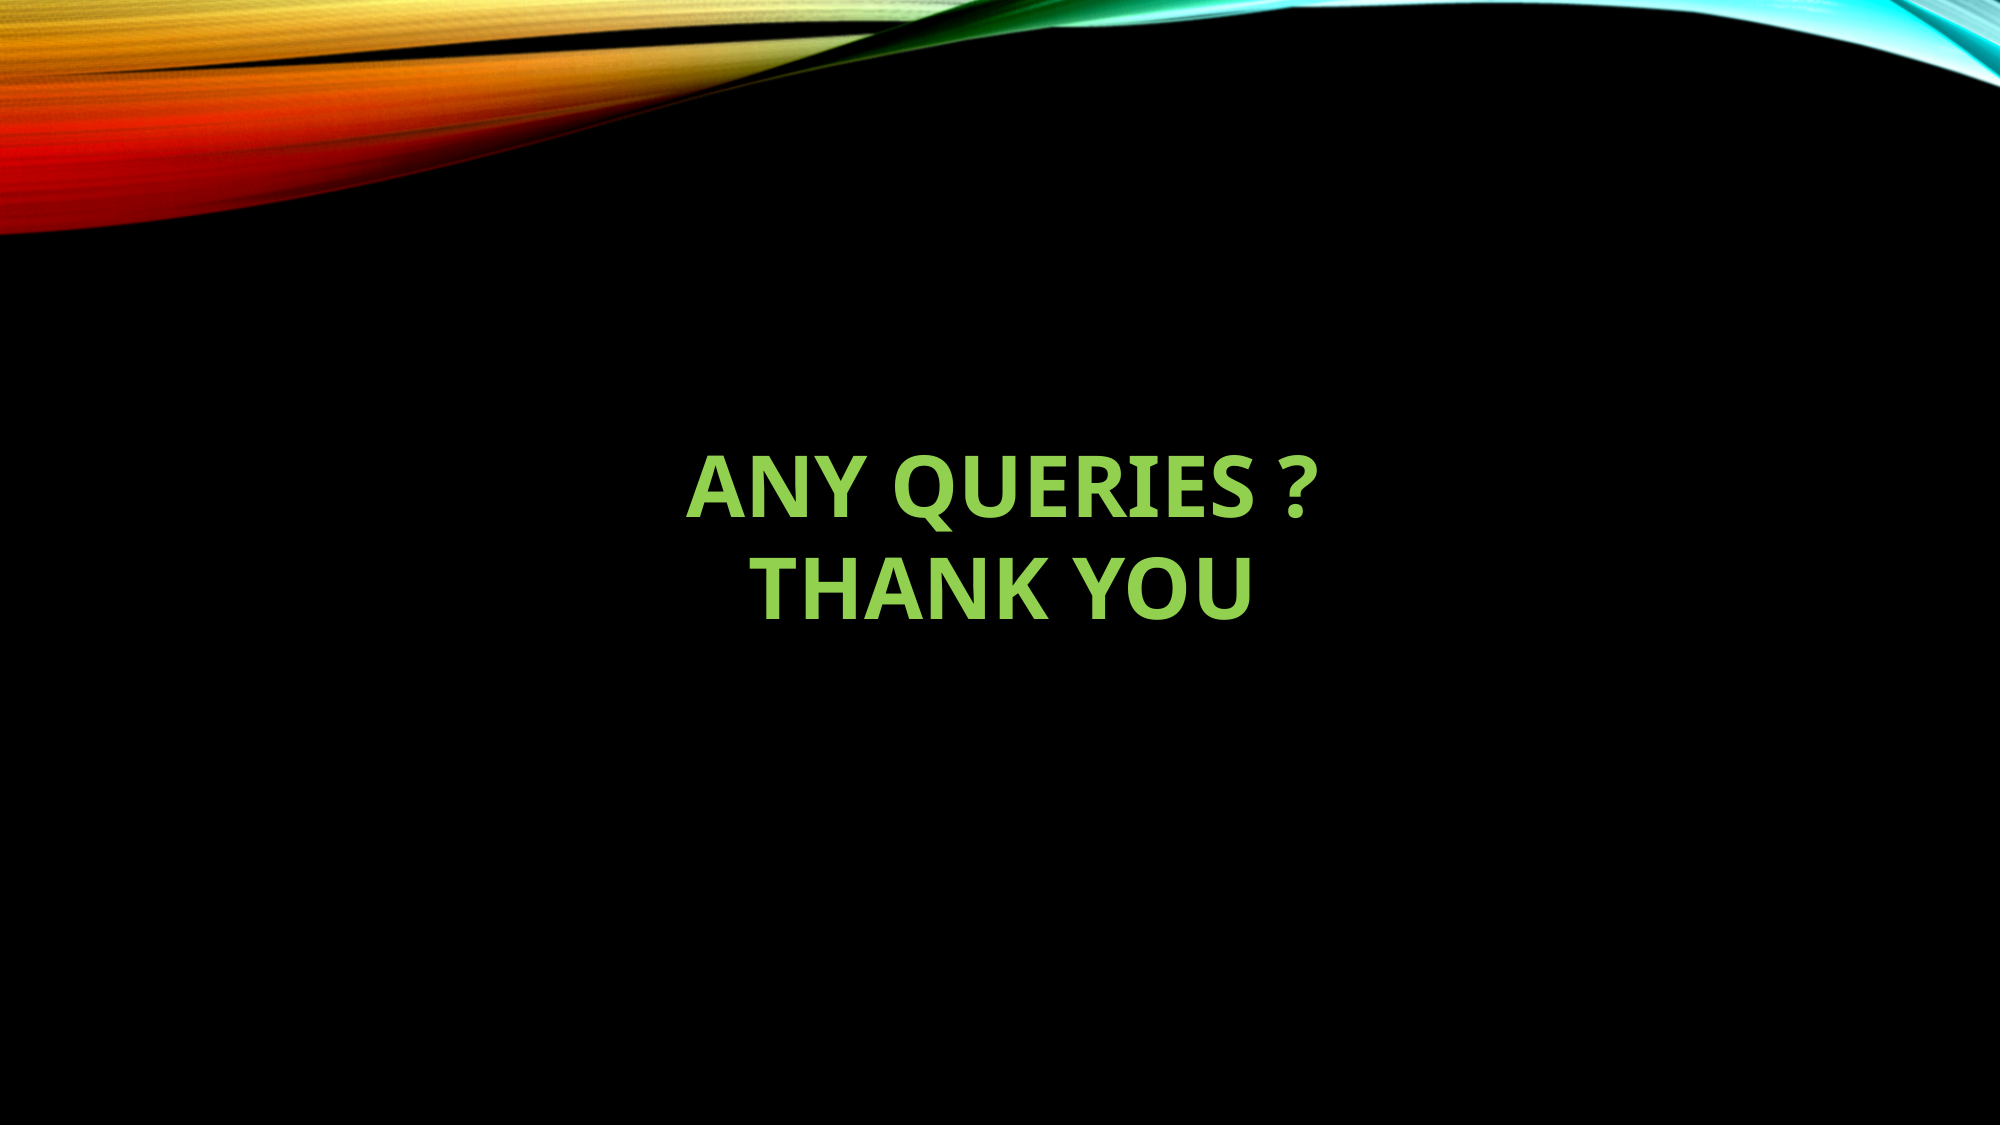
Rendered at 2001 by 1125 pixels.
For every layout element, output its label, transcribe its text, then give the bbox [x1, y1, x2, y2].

list ANY QUERIES ? THANK YOU [150, 286, 1850, 652]
picture [0, 0, 2000, 237]
